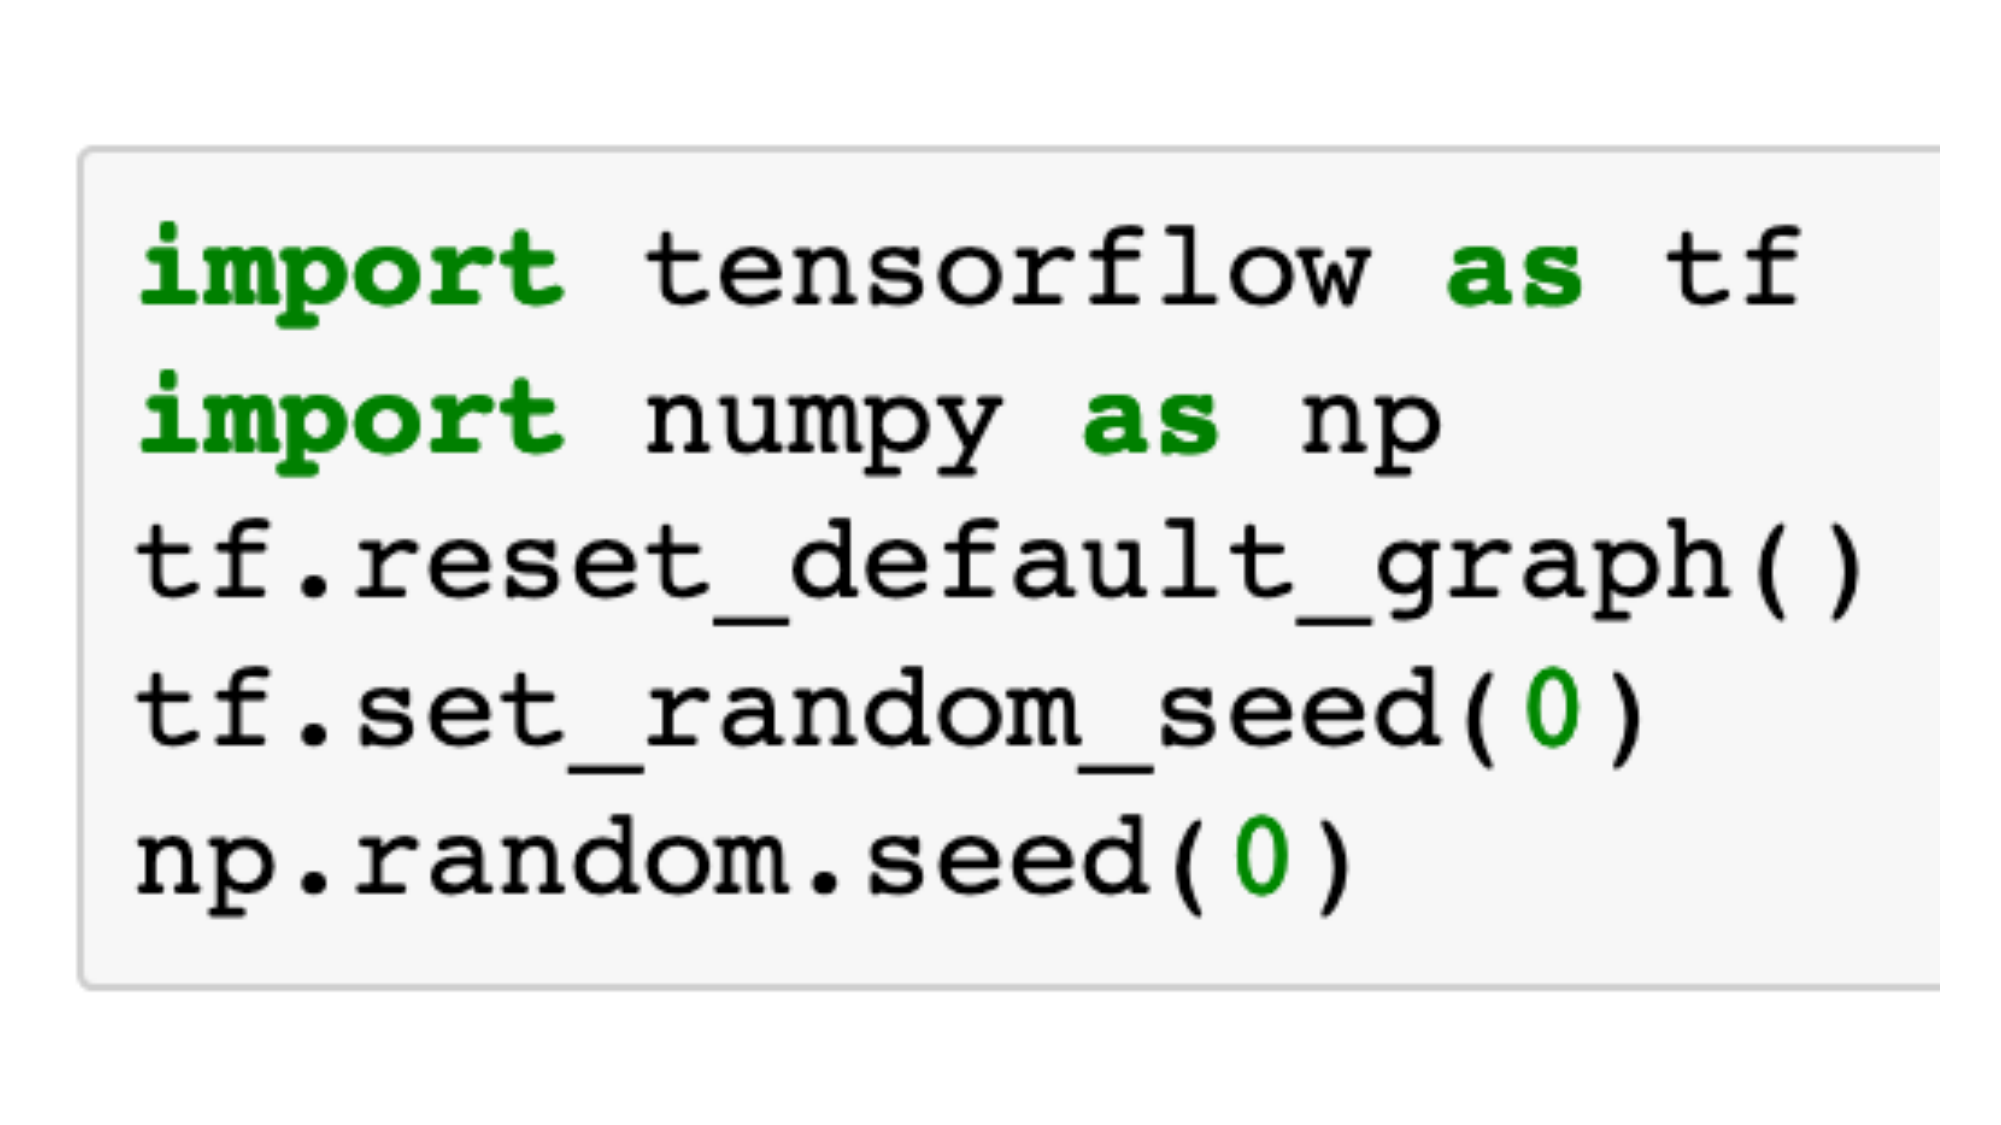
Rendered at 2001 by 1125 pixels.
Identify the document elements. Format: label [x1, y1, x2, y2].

picture [31, 95, 1940, 1043]
